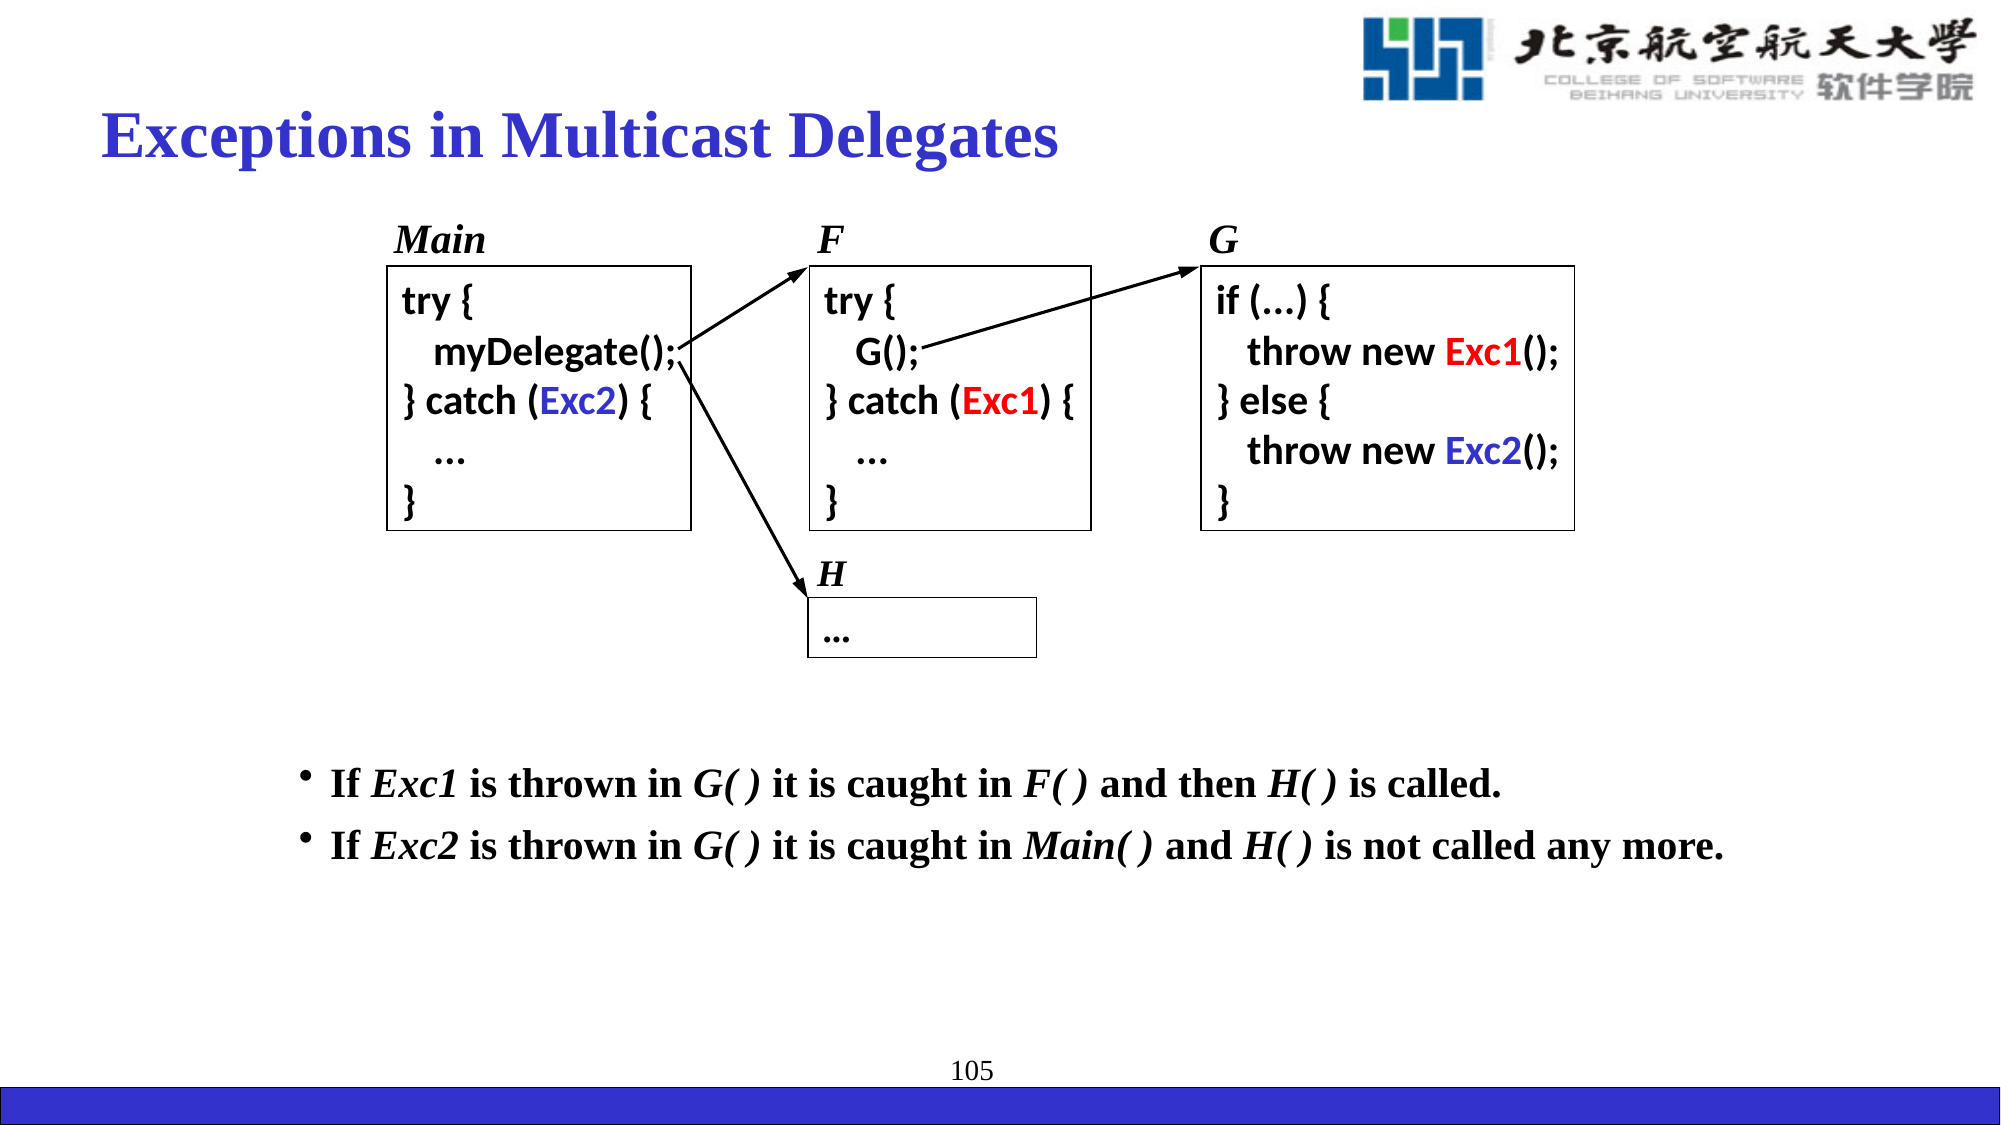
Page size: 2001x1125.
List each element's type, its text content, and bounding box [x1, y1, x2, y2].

text_box If Exc1 is thrown in G( ) it is caught in F( ) and then H( ) is called. If Exc2 is thrown in G( ) it is caught in Main( ) and H( ) is not called any more. [284, 748, 1740, 876]
text_box [921, 266, 1188, 348]
text_box H [802, 541, 862, 602]
slide_number 105 [763, 1044, 1181, 1094]
text_box try { G(); } catch (Exc1) { ... } [809, 265, 1091, 531]
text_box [1193, 204, 1577, 533]
text_box ... [807, 597, 1037, 658]
title Exceptions in Multicast Delegates [86, 75, 1897, 188]
text_box Main [379, 204, 502, 270]
text_box [678, 361, 808, 599]
text_box F [802, 204, 860, 270]
text_box [678, 267, 808, 349]
text_box try { myDelegate(); } catch (Exc2) { ... } [387, 265, 692, 531]
picture [1362, 7, 1979, 102]
